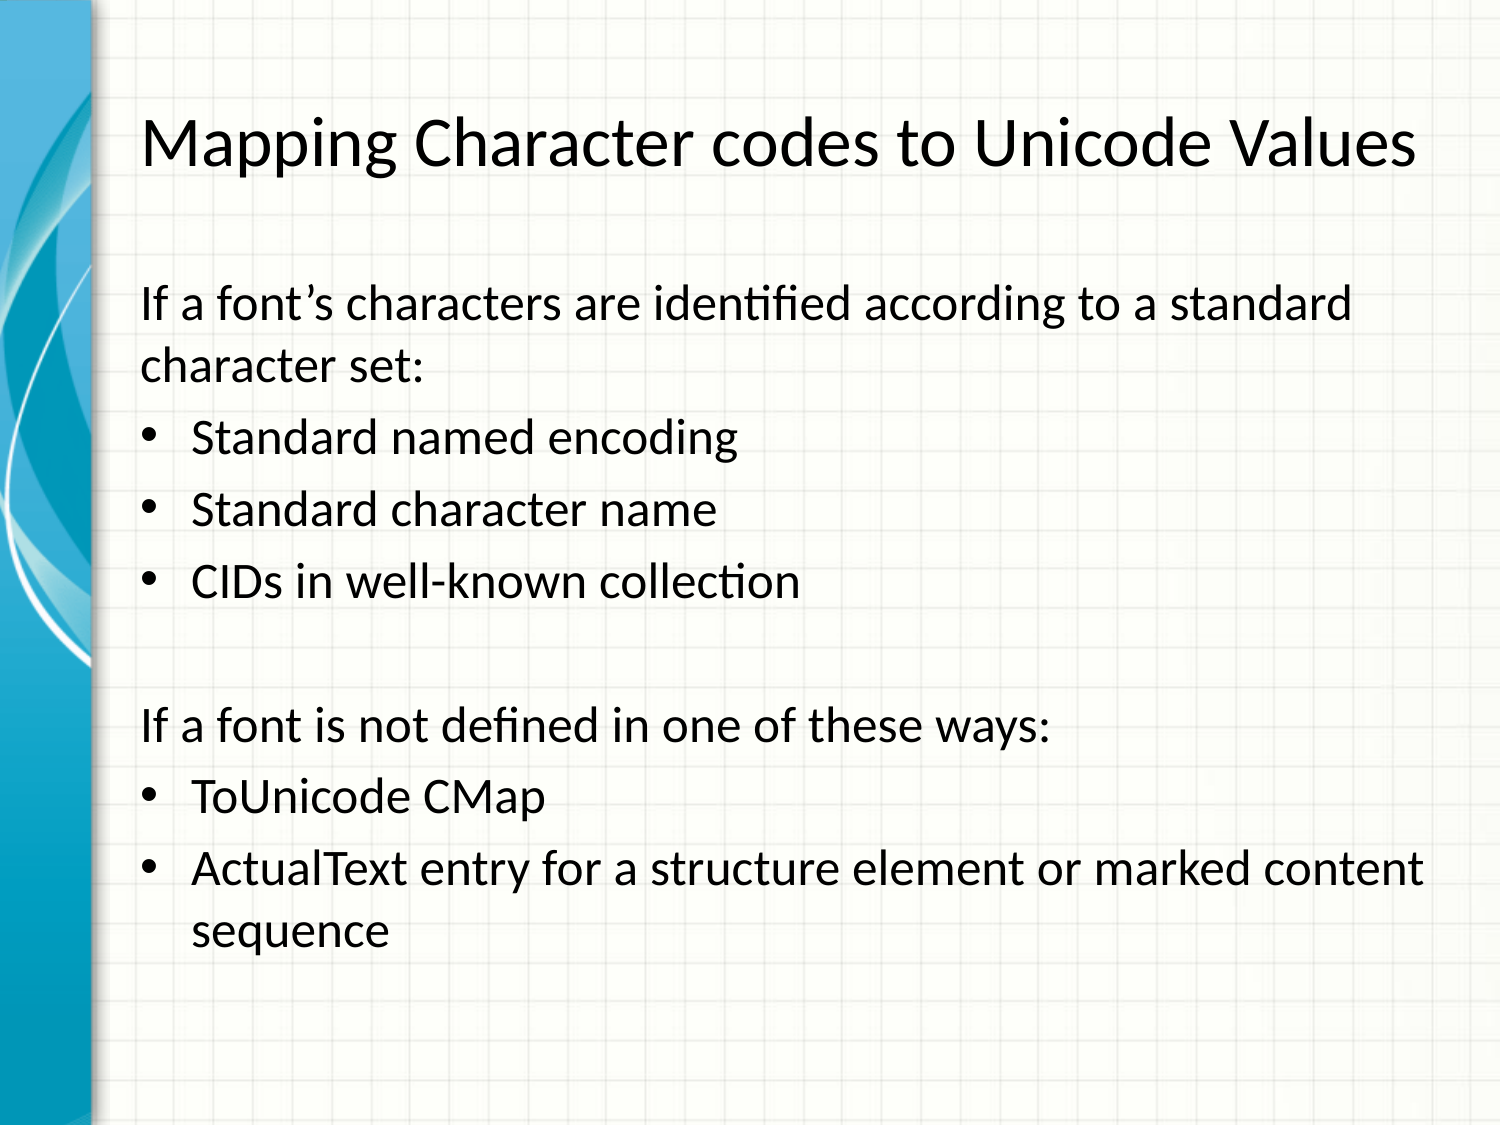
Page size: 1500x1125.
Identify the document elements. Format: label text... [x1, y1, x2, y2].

title Mapping Character codes to Unicode Values [125, 44, 1450, 232]
list If a font’s characters are identified according to a standard character set: Standard named encoding Standard character name CIDs in well-known collection If a font is not defined in one of these ways: ToUnicode CMap ActualText entry for a structure element or marked content sequence [125, 261, 1450, 967]
picture [0, 0, 1500, 1125]
